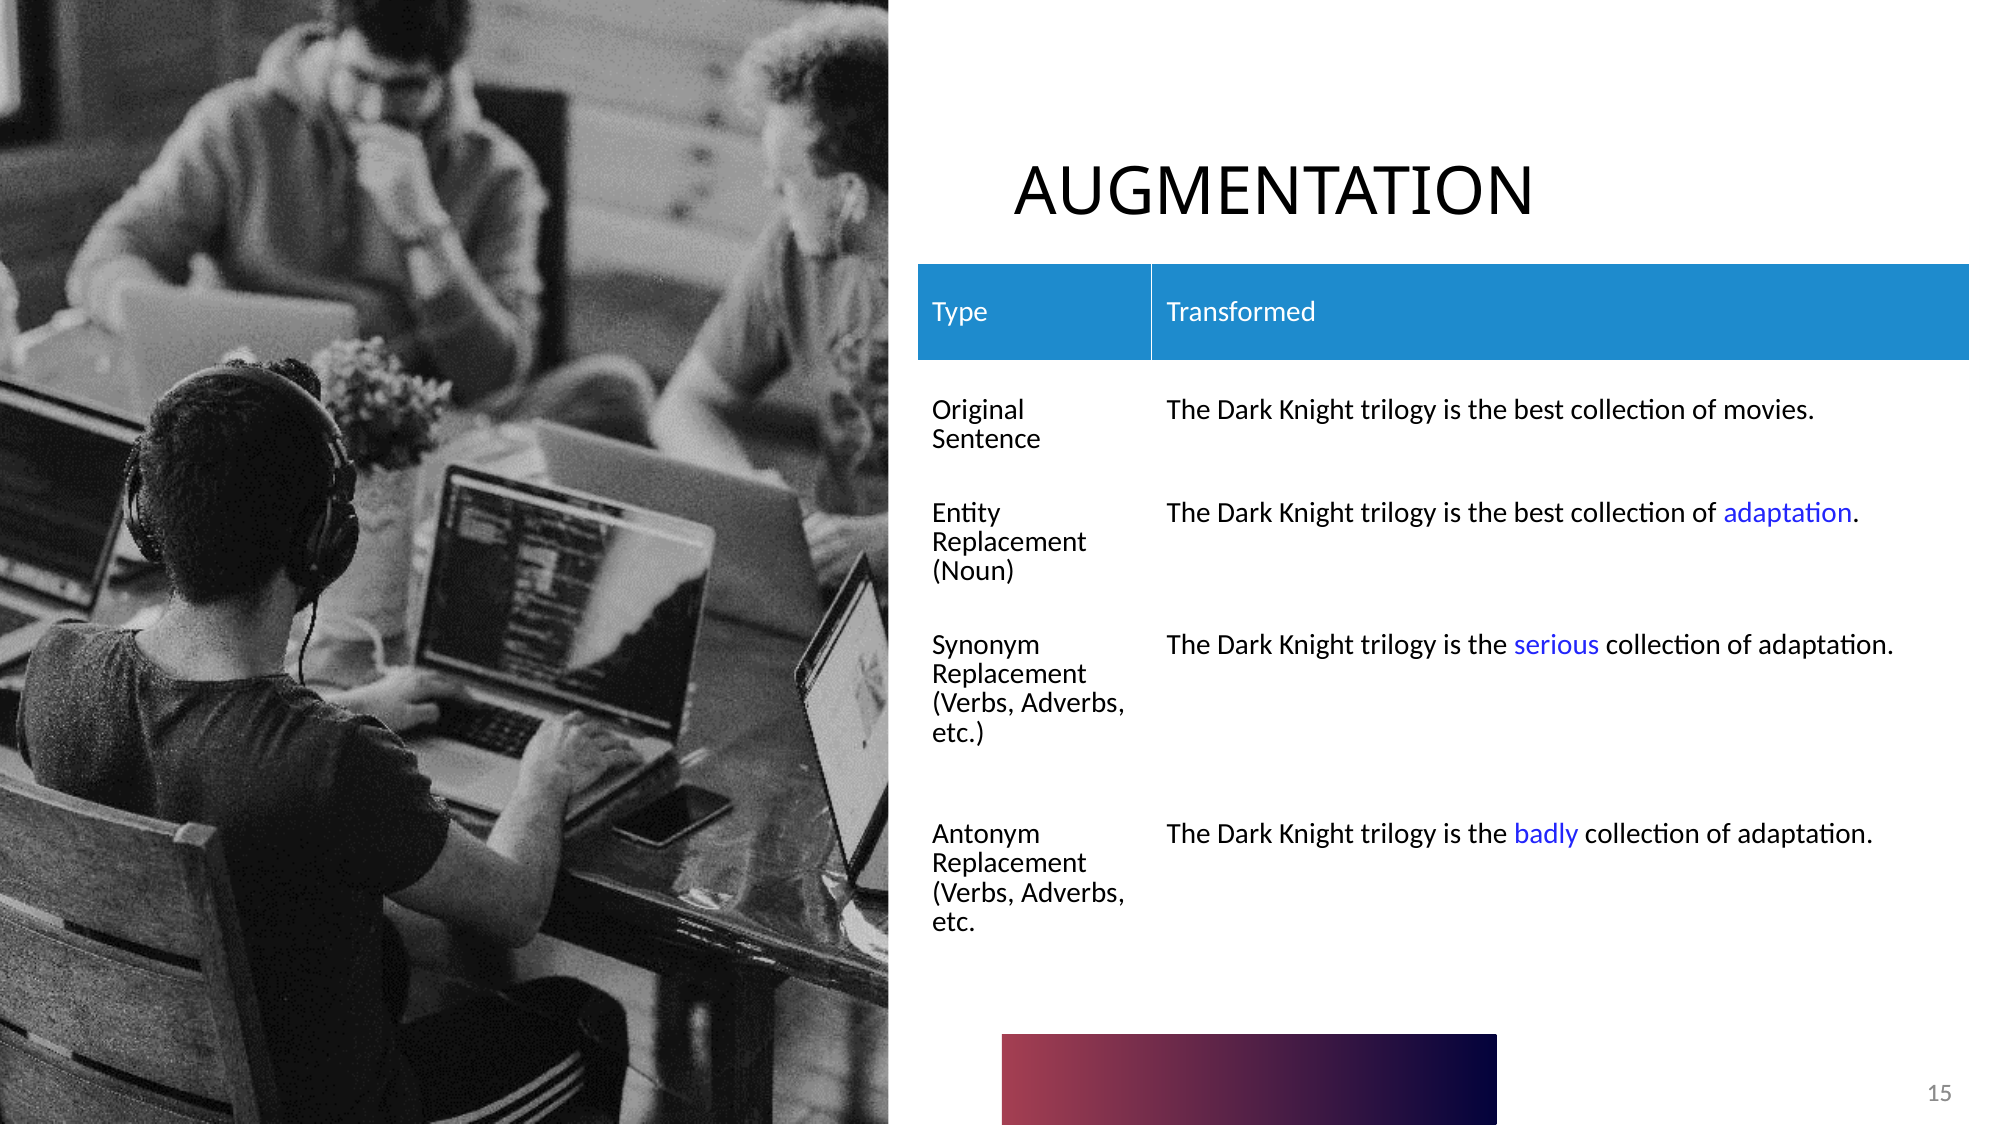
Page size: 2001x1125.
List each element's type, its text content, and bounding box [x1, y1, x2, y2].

table_cell Synonym Replacement (Verbs, Adverbs, etc.) [918, 596, 1151, 784]
table_cell Entity Replacement (Noun) [918, 464, 1151, 595]
table_cell Antonym Replacement (Verbs, Adverbs, etc. [918, 785, 1151, 973]
table_header Type [918, 264, 1151, 360]
table_cell The Dark Knight trilogy is the best collection of adaptation. [1152, 464, 1969, 595]
slide_number 15 [1894, 1061, 1968, 1121]
table_cell The Dark Knight trilogy is the serious collection of adaptation. [1152, 596, 1969, 784]
picture [0, 0, 889, 1124]
table_cell The Dark Knight trilogy is the best collection of movies. [1152, 361, 1969, 463]
title AUGMENTATION [999, 100, 1968, 246]
table_header Transformed [1152, 264, 1969, 360]
table_cell Original Sentence [918, 361, 1151, 463]
table_cell The Dark Knight trilogy is the badly collection of adaptation. [1152, 785, 1969, 973]
